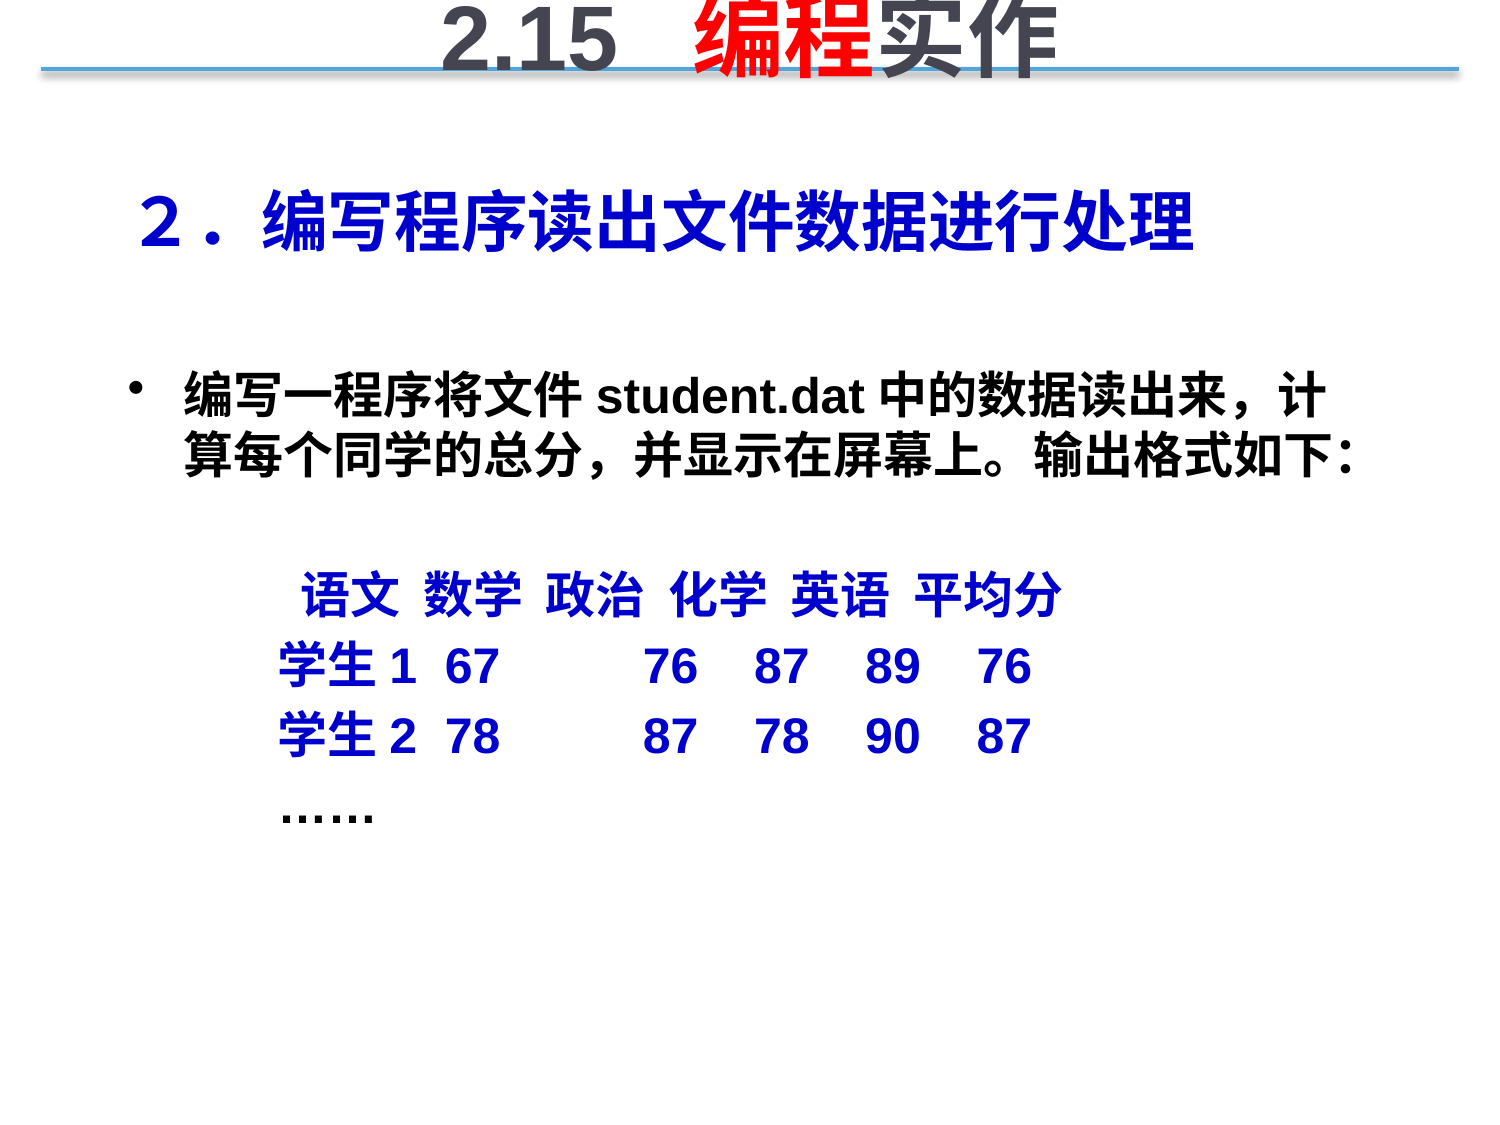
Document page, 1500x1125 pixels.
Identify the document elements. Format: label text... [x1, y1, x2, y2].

text_box 2.15 编程实作 [74, 0, 1425, 74]
list ２．编写程序读出文件数据进行处理 编写一程序将文件student.dat中的数据读出来，计算每个同学的总分，并显示在屏幕上。输出格式如下： 语文 数学 政治 化学 英语 平均分 学生1 67 76 87 89 76 学生2 78 87 78 90 87 …… [112, 172, 1388, 918]
